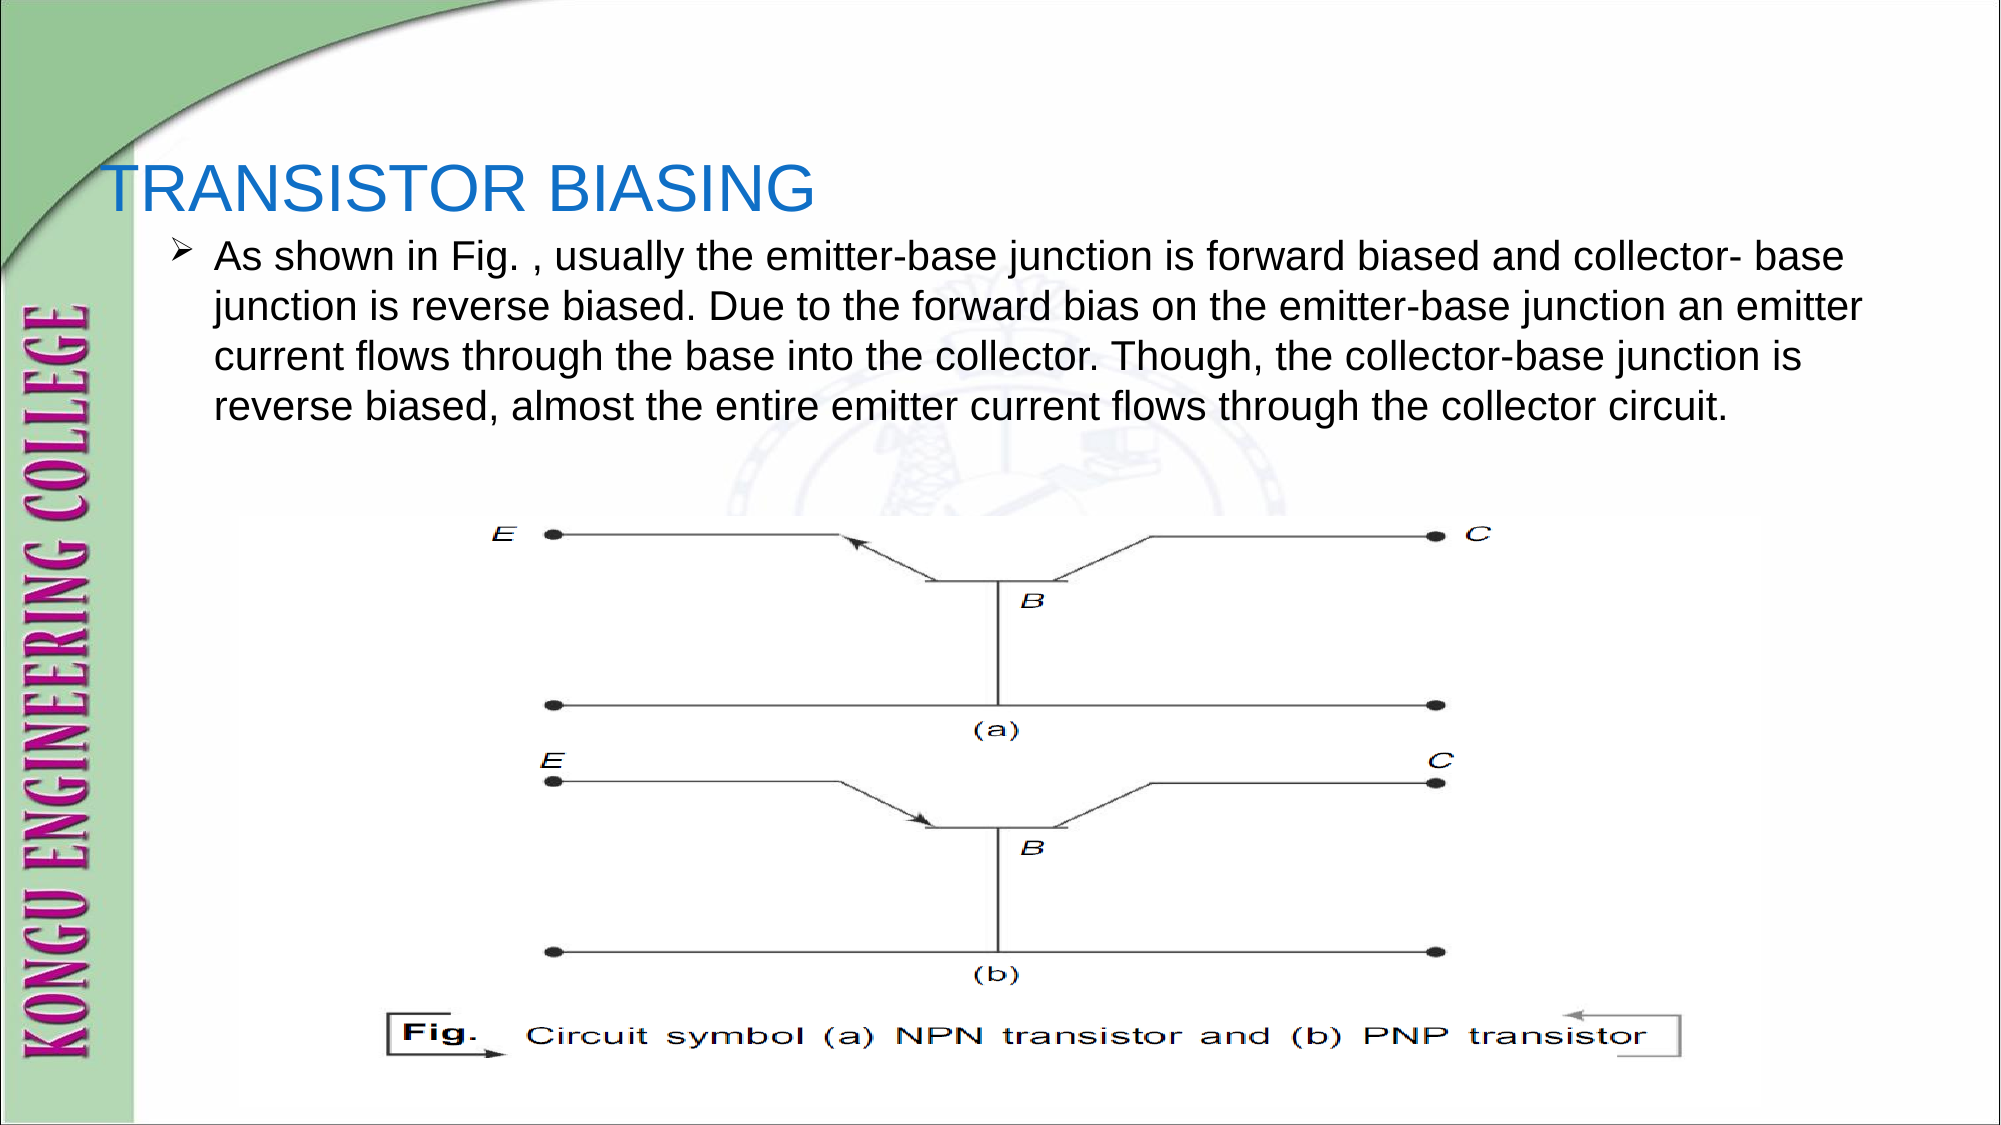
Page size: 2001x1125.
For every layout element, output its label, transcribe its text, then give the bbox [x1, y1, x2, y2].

list As shown in Fig. , usually the emitter-base junction is forward biased and collector- base junction is reverse biased. Due to the forward bias on the emitter-base junction an emitter current flows through the base into the collector. Though, the collector-base junction is reverse biased, almost the entire emitter current flows through the collector circuit. [154, 221, 1900, 1101]
picture [0, 0, 2001, 1125]
title TRANSISTOR BIASING [99, 115, 1900, 225]
